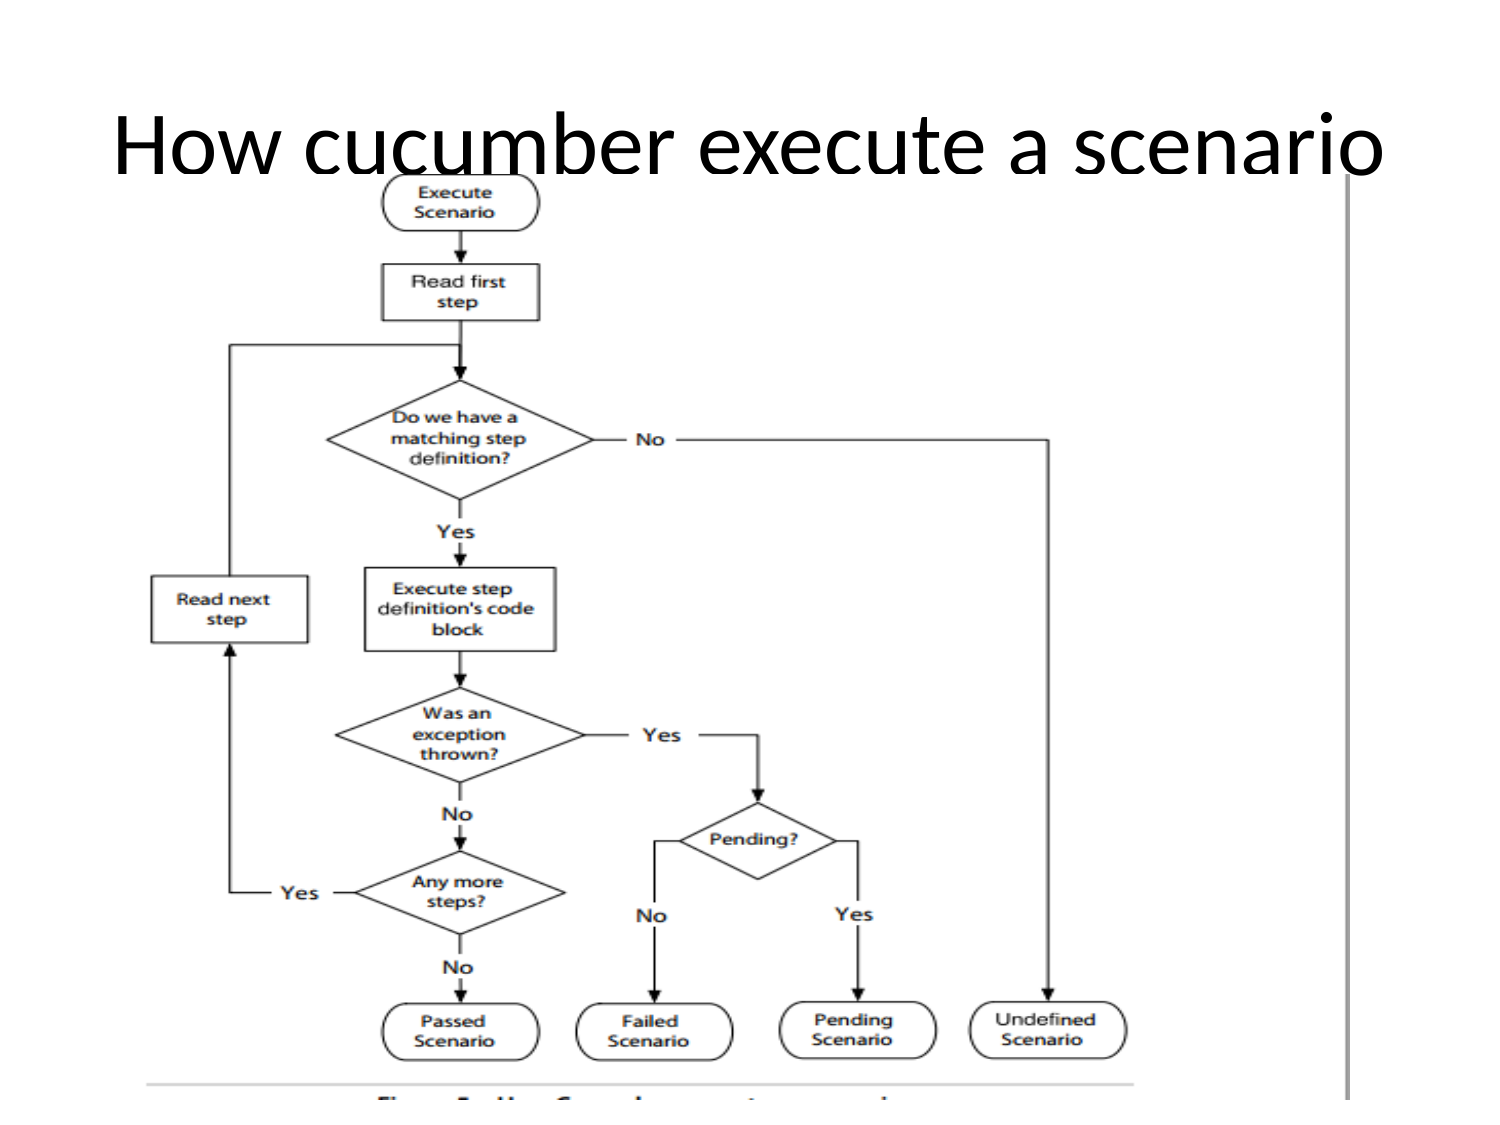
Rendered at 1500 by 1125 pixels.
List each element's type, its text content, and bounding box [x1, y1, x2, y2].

picture [74, 174, 1351, 1101]
title How cucumber execute a scenario [75, 45, 1425, 233]
